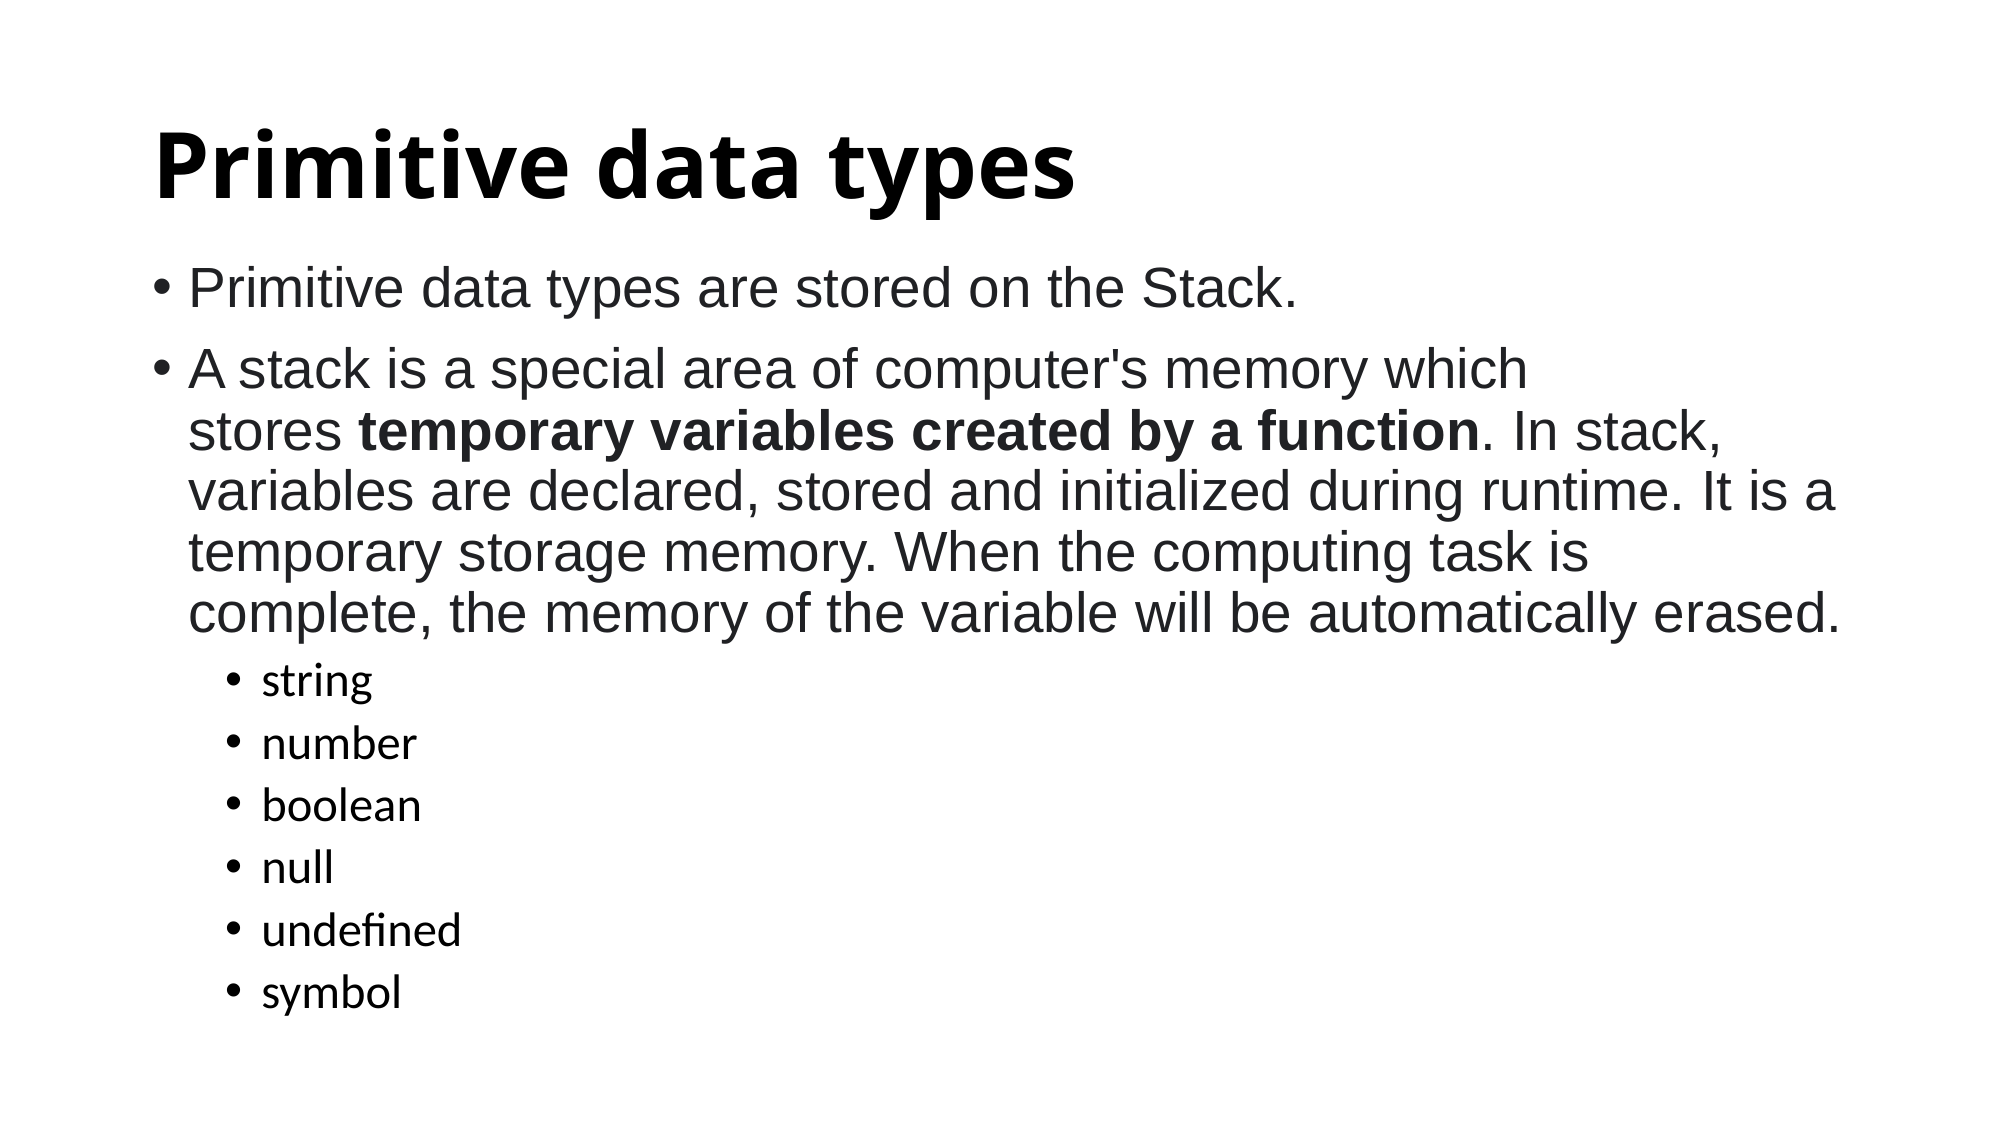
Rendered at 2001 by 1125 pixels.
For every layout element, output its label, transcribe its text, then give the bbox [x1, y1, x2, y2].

title Primitive data types [137, 59, 1863, 251]
list Primitive data types are stored on the Stack. A stack is a special area of computer's memory which stores temporary variables created by a function. In stack, variables are declared, stored and initialized during runtime. It is a temporary storage memory. When the computing task is complete, the memory of the variable will be automatically erased. string number boolean null undefined symbol [137, 251, 1863, 1054]
